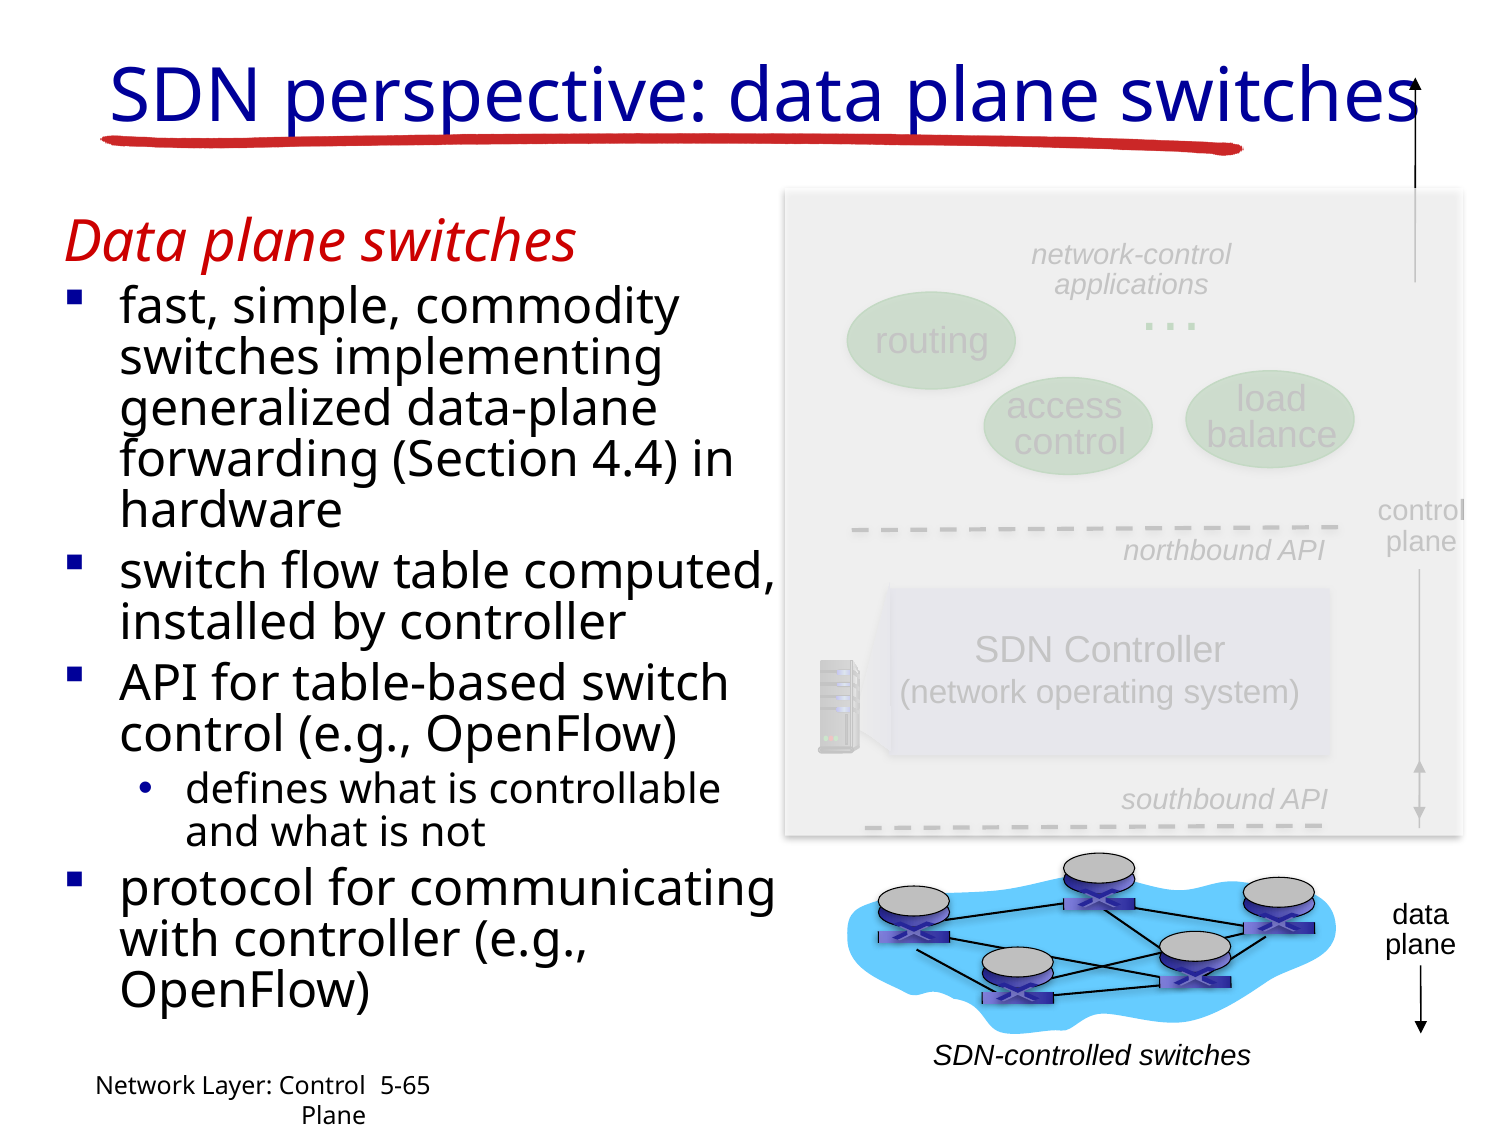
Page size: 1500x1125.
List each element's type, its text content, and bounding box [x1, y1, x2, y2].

text_box Data plane switches fast, simple, commodity switches implementing generalized data-plane forwarding (Section 4.4) in hardware switch flow table computed, installed by controller API for table-based switch control (e.g., OpenFlow) defines what is controllable and what is not protocol for communicating with controller (e.g., OpenFlow) [48, 206, 799, 1028]
text_box SDN perspective: data plane switches [95, 38, 1258, 128]
text_box [784, 187, 1464, 836]
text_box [818, 231, 1477, 1079]
text_box Network Layer: Control Plane [23, 1062, 381, 1102]
picture [95, 126, 1257, 163]
text_box 5-<number> [365, 1062, 456, 1107]
